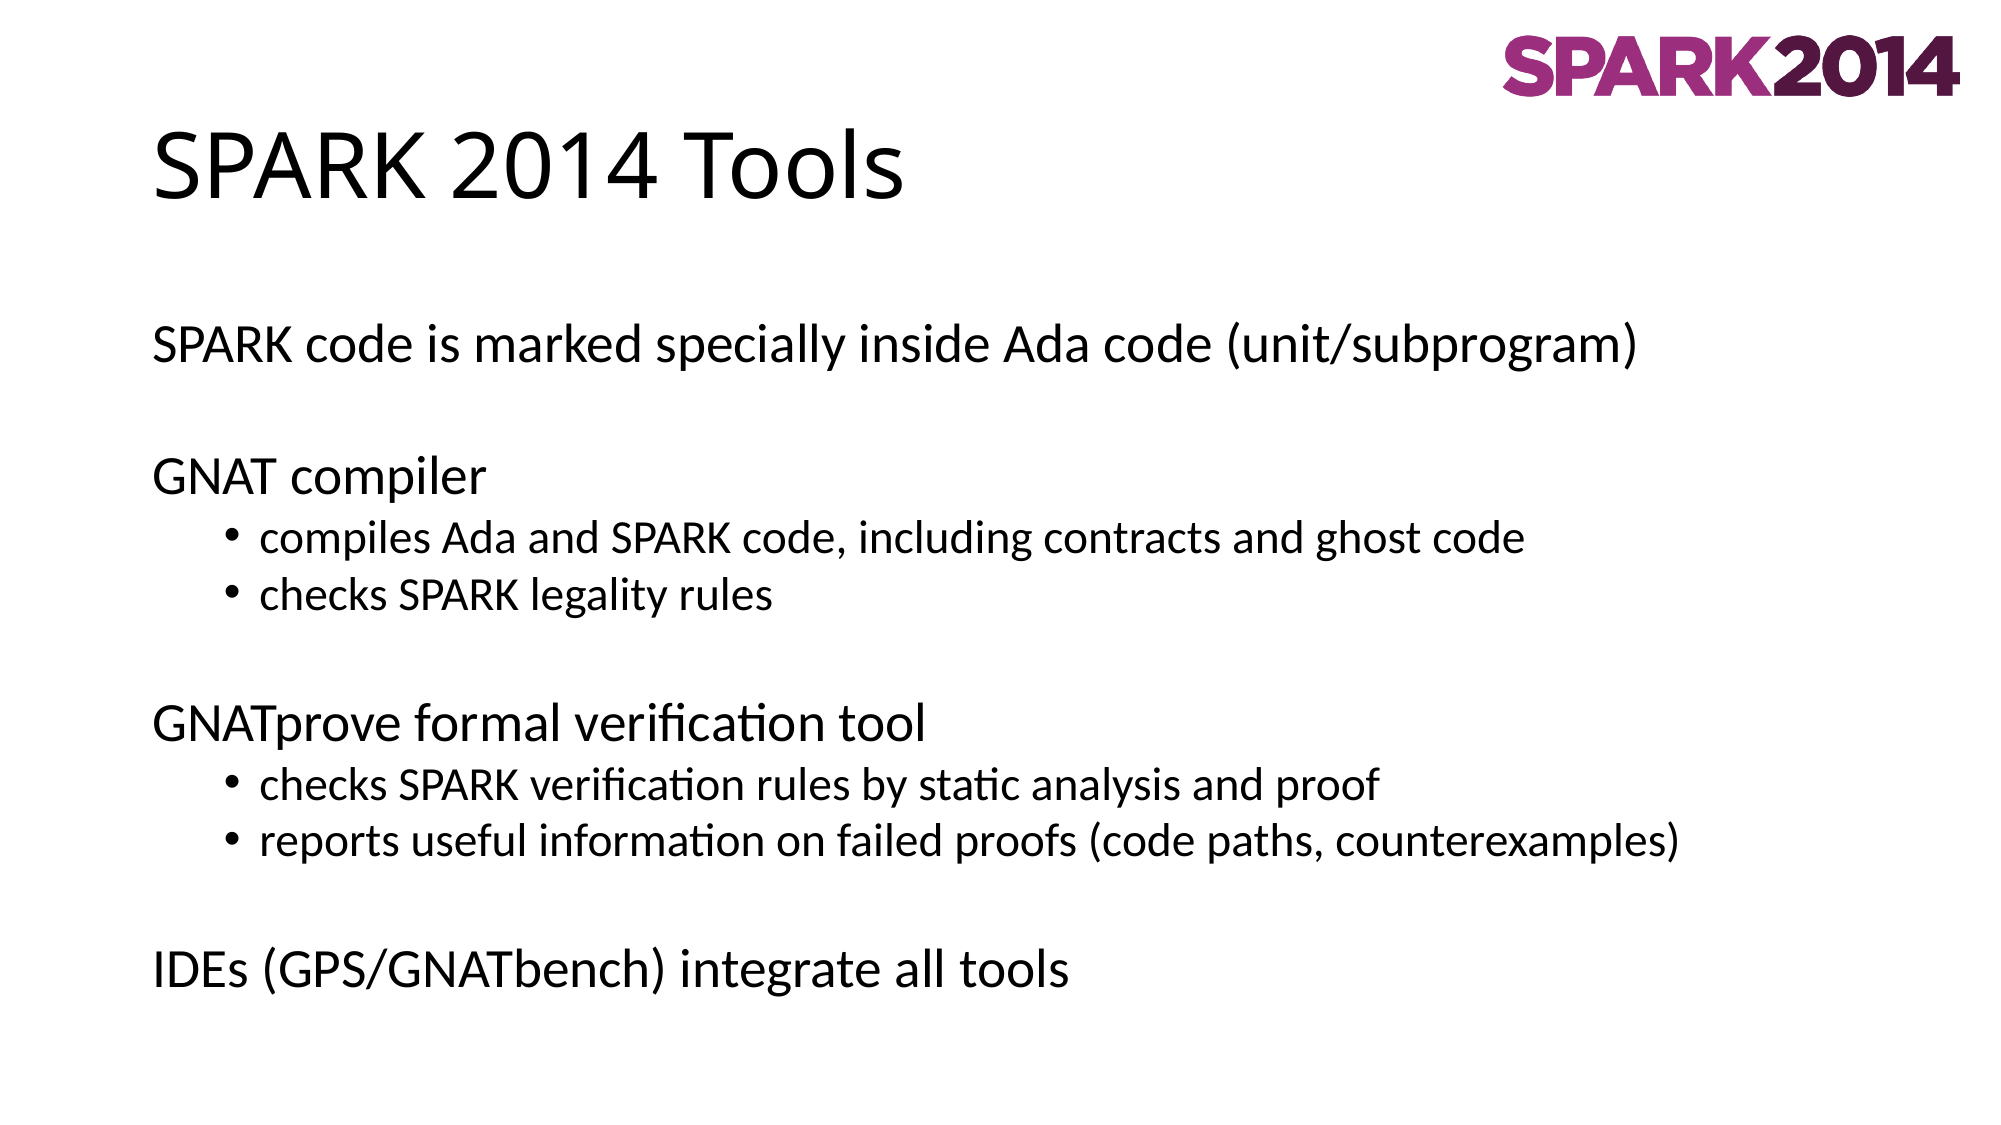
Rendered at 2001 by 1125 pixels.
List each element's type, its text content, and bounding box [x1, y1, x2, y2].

picture [1502, 0, 1960, 192]
list SPARK code is marked specially inside Ada code (unit/subprogram) GNAT compiler compiles Ada and SPARK code, including contracts and ghost code checks SPARK legality rules GNATprove formal verification tool checks SPARK verification rules by static analysis and proof reports useful information on failed proofs (code paths, counterexamples) IDEs (GPS/GNATbench) integrate all tools [137, 299, 1863, 1014]
title SPARK 2014 Tools [137, 59, 1863, 278]
